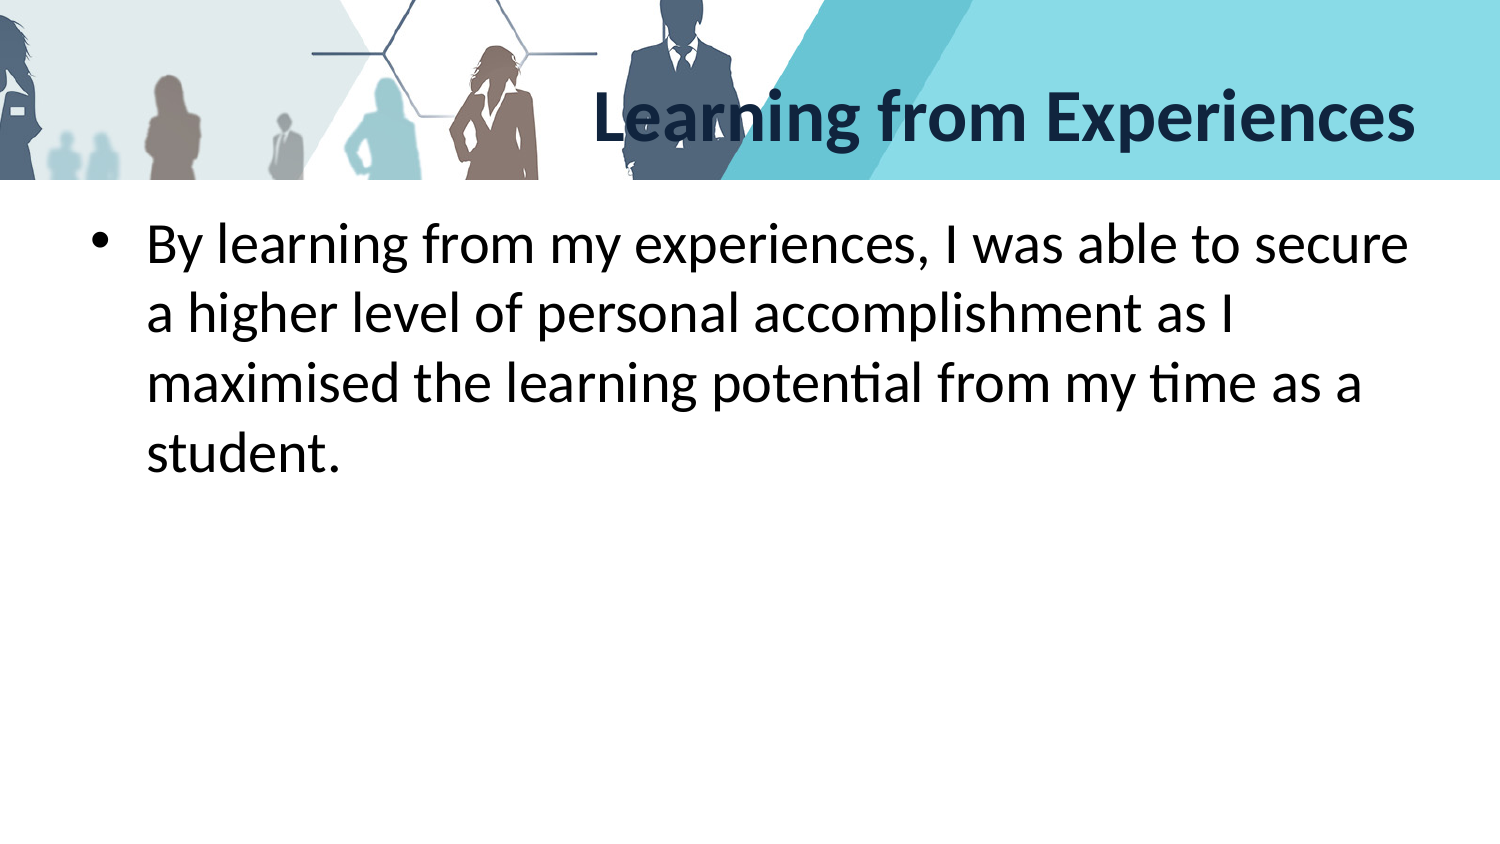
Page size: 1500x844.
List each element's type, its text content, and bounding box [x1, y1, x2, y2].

list By learning from my experiences, I was able to secure a higher level of personal accomplishment as I maximised the learning potential from my time as a student. [75, 197, 1441, 784]
picture [0, 0, 1500, 844]
title Learning from Experiences [77, 48, 1433, 175]
